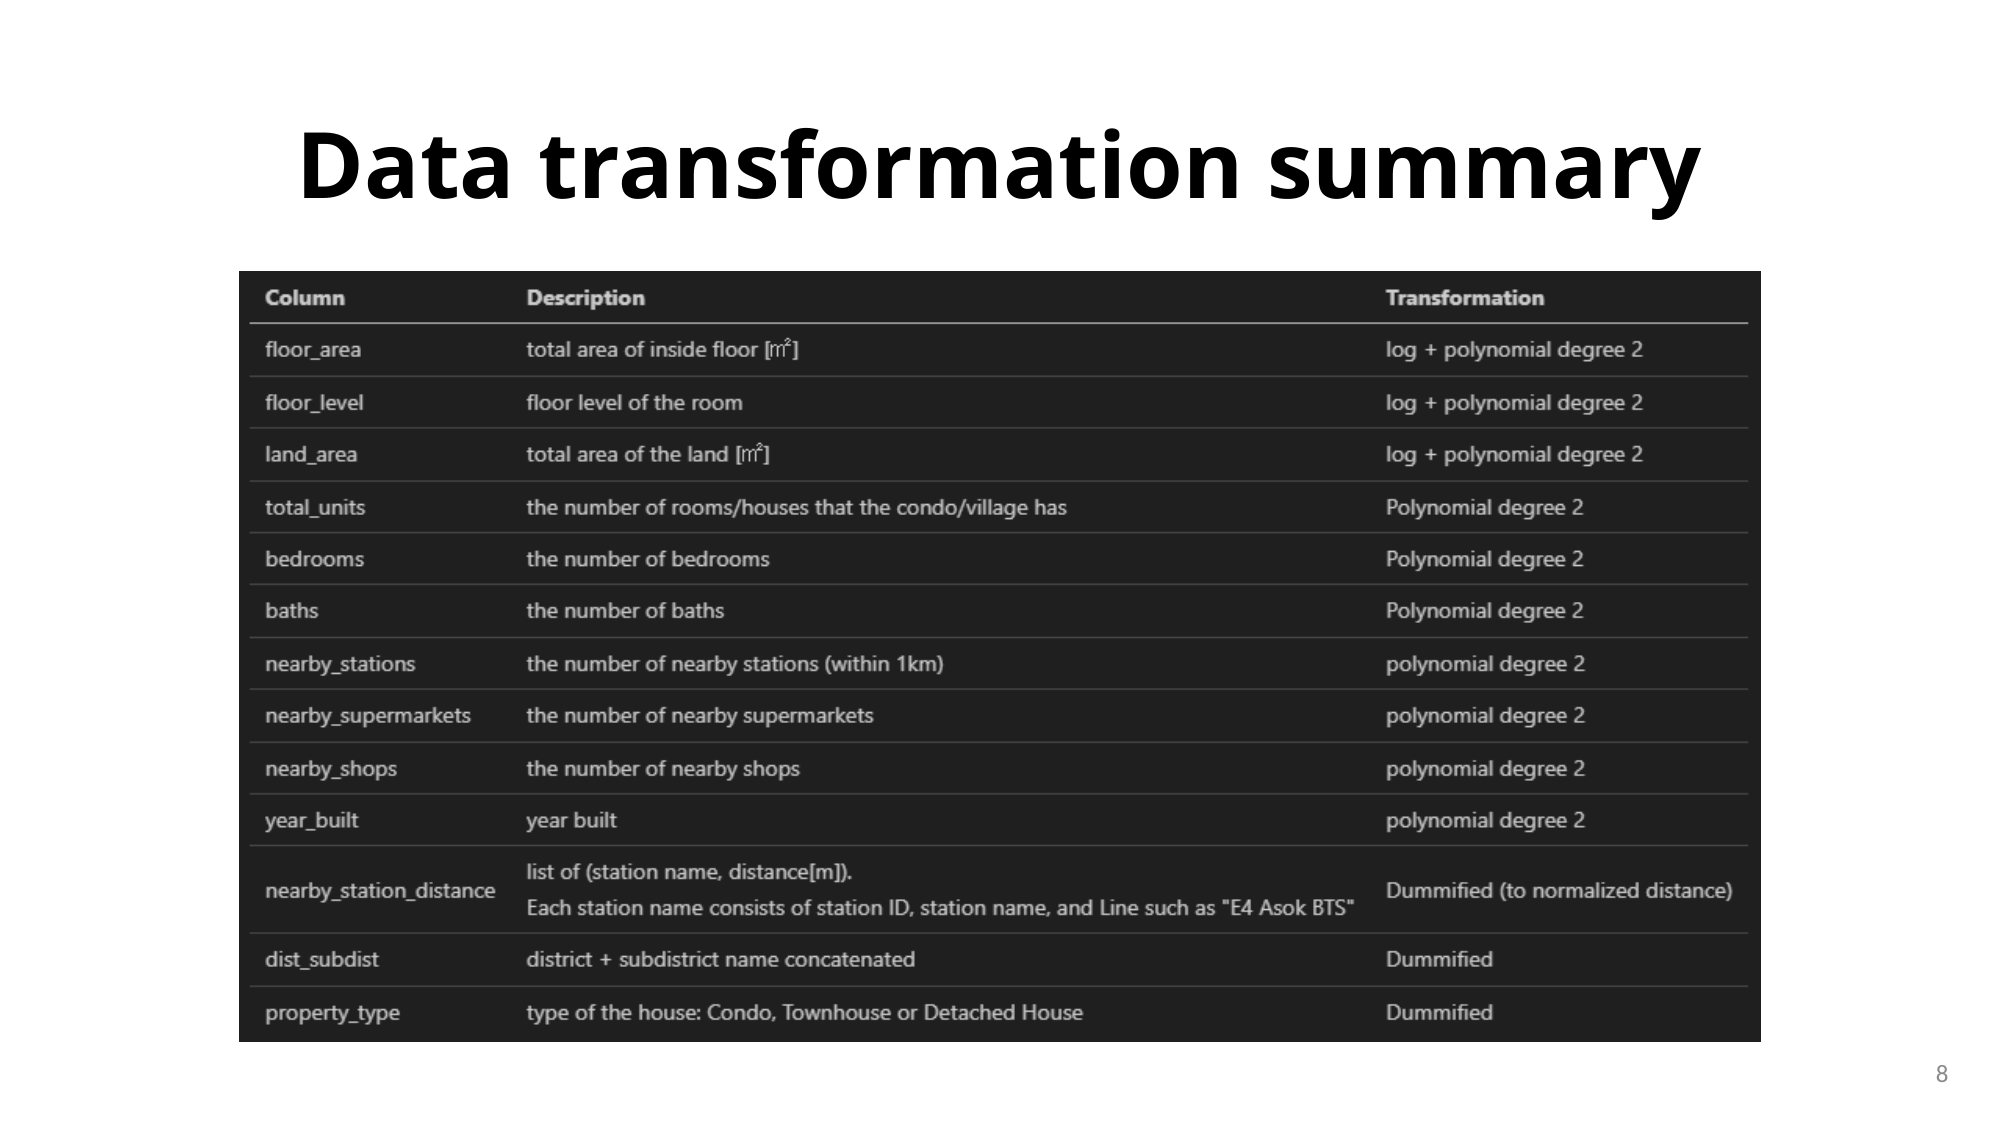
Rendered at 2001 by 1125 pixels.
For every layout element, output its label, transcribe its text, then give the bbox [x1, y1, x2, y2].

title Data transformation summary [137, 59, 1863, 278]
slide_number 8 [1513, 1042, 1964, 1103]
picture [239, 271, 1761, 1042]
